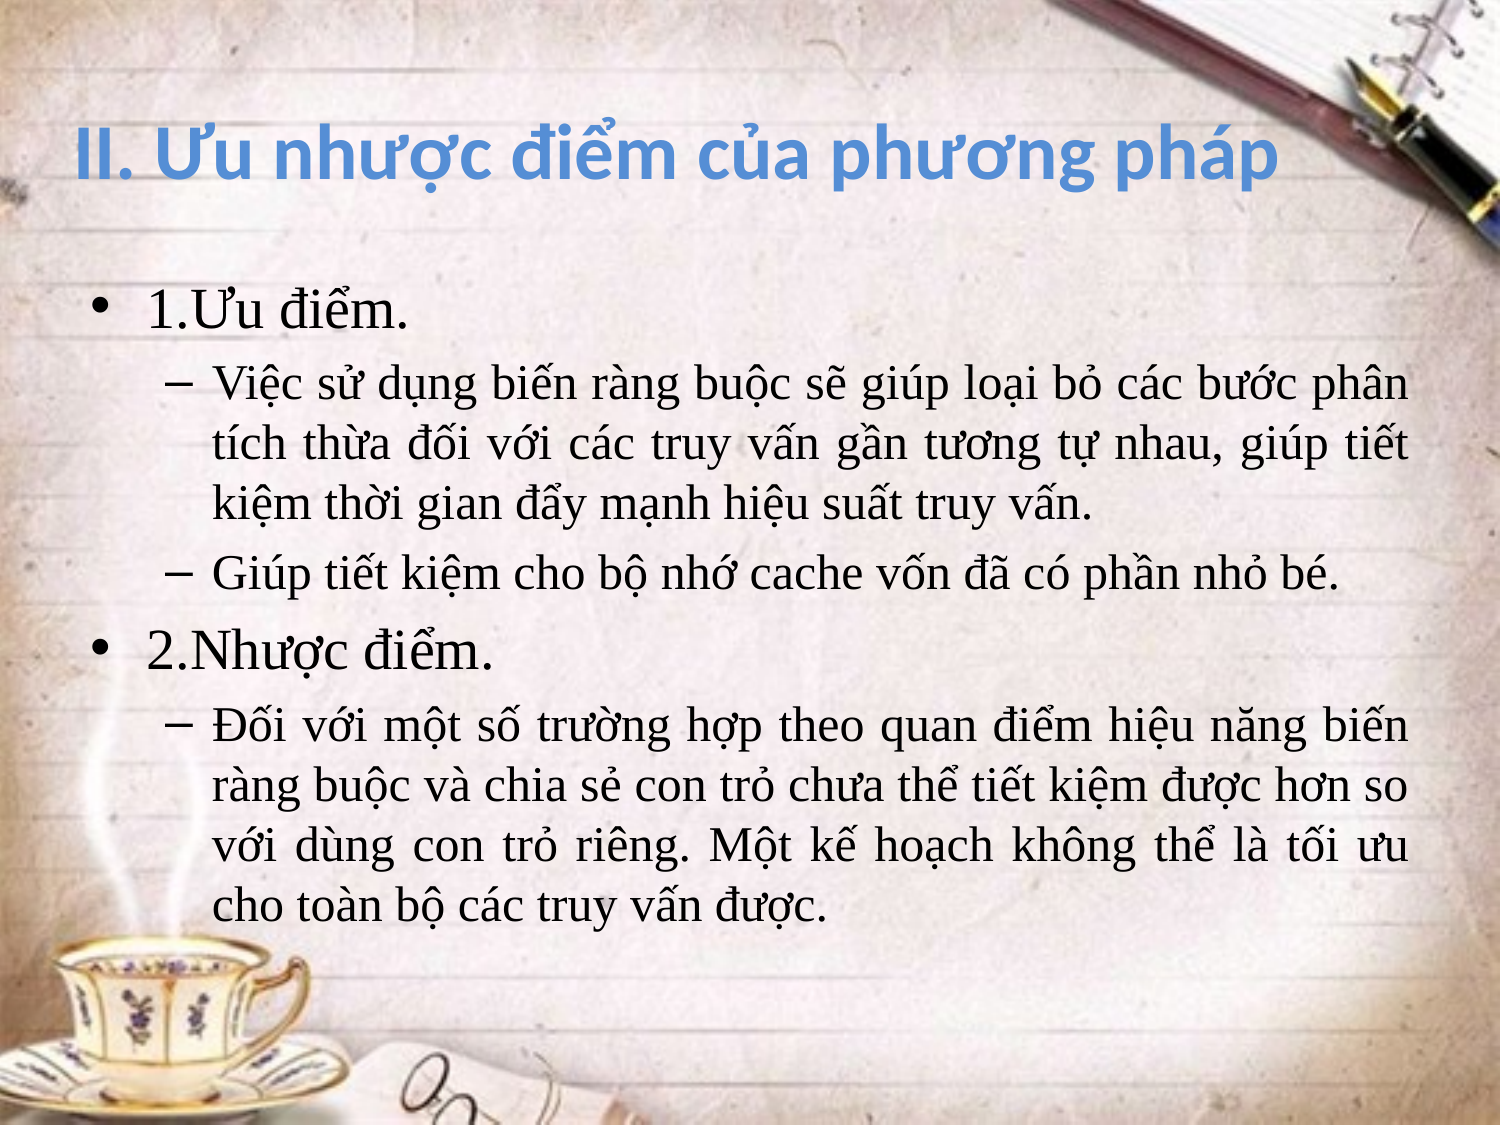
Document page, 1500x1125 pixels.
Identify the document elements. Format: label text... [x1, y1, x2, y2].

picture [0, 0, 1500, 1125]
title II. Ưu nhược điểm của phương pháp [2, 54, 1353, 243]
list 1.Ưu điểm. Việc sử dụng biến ràng buộc sẽ giúp loại bỏ các bước phân tích thừa đối với các truy vấn gần tương tự nhau, giúp tiết kiệm thời gian đẩy mạnh hiệu suất truy vấn. Giúp tiết kiệm cho bộ nhớ cache vốn đã có phần nhỏ bé. 2.Nhược điểm. Đối với một số trường hợp theo quan điểm hiệu năng biến ràng buộc và chia sẻ con trỏ chưa thể tiết kiệm được hơn so với dùng con trỏ riêng. Một kế hoạch không thể là tối ưu cho toàn bộ các truy vấn được. [75, 262, 1425, 1005]
